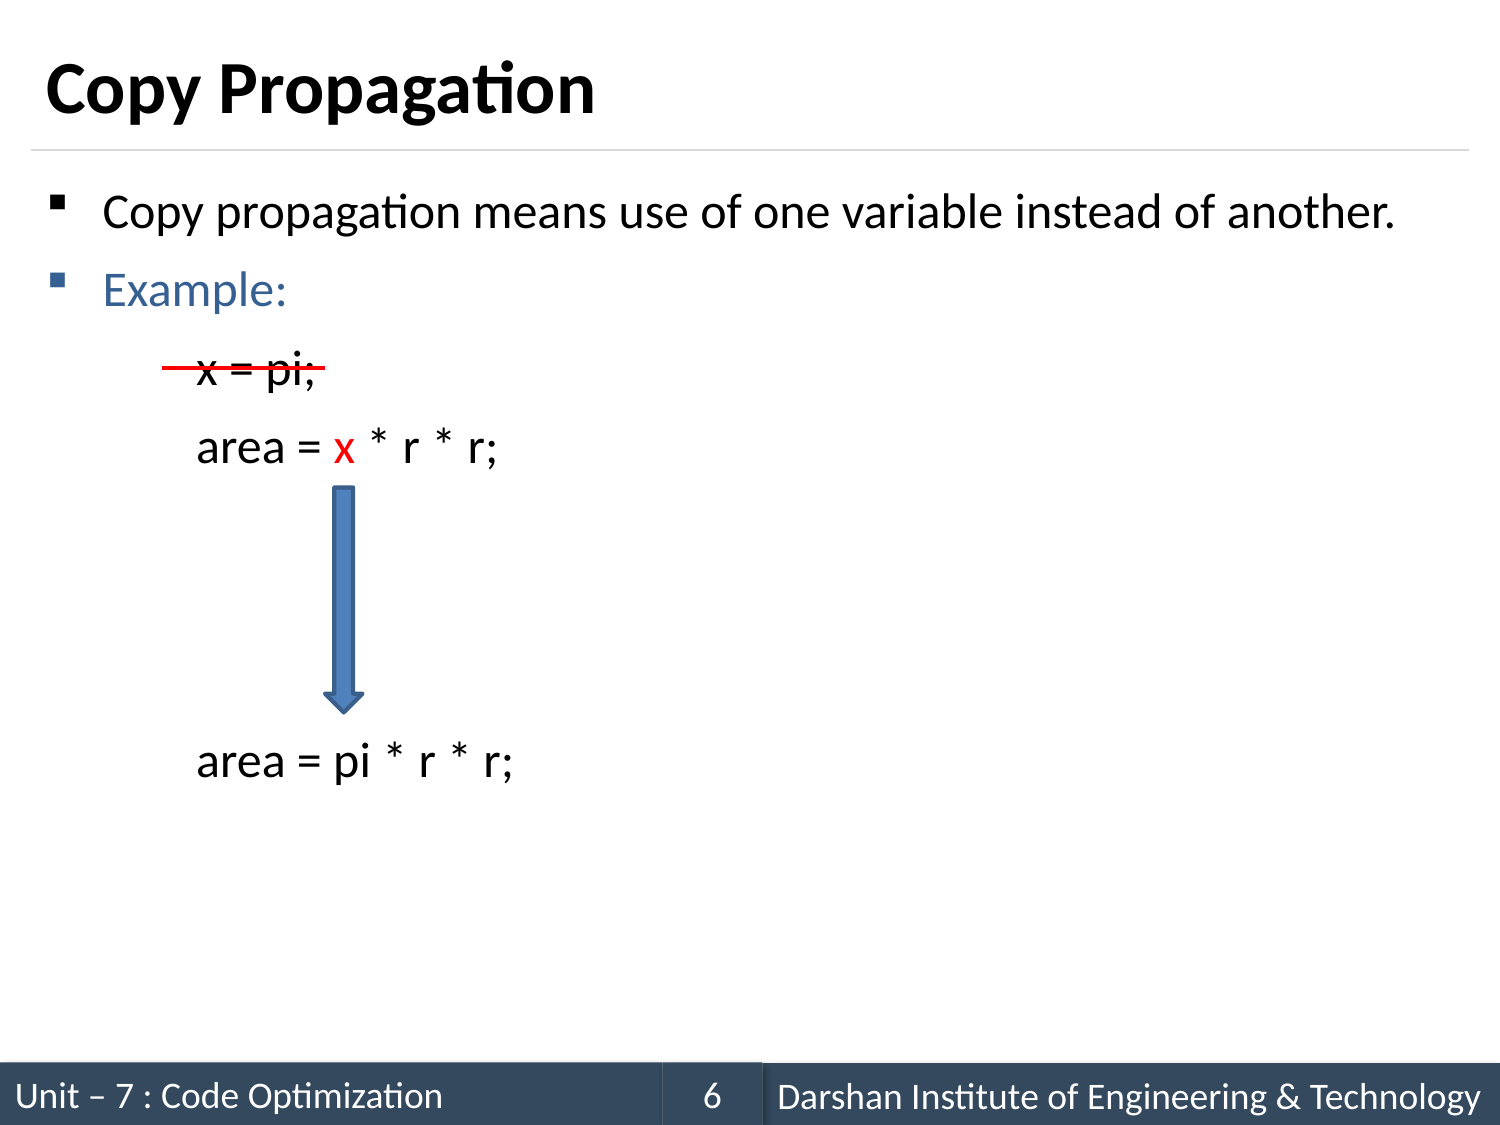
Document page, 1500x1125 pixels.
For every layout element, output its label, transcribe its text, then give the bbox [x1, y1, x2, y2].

list Copy propagation means use of one variable instead of another. Example: x = pi; area = x * r * r; area = pi * r * r; [31, 162, 1469, 1038]
title Copy Propagation [31, 17, 1469, 150]
text_box [323, 485, 365, 715]
